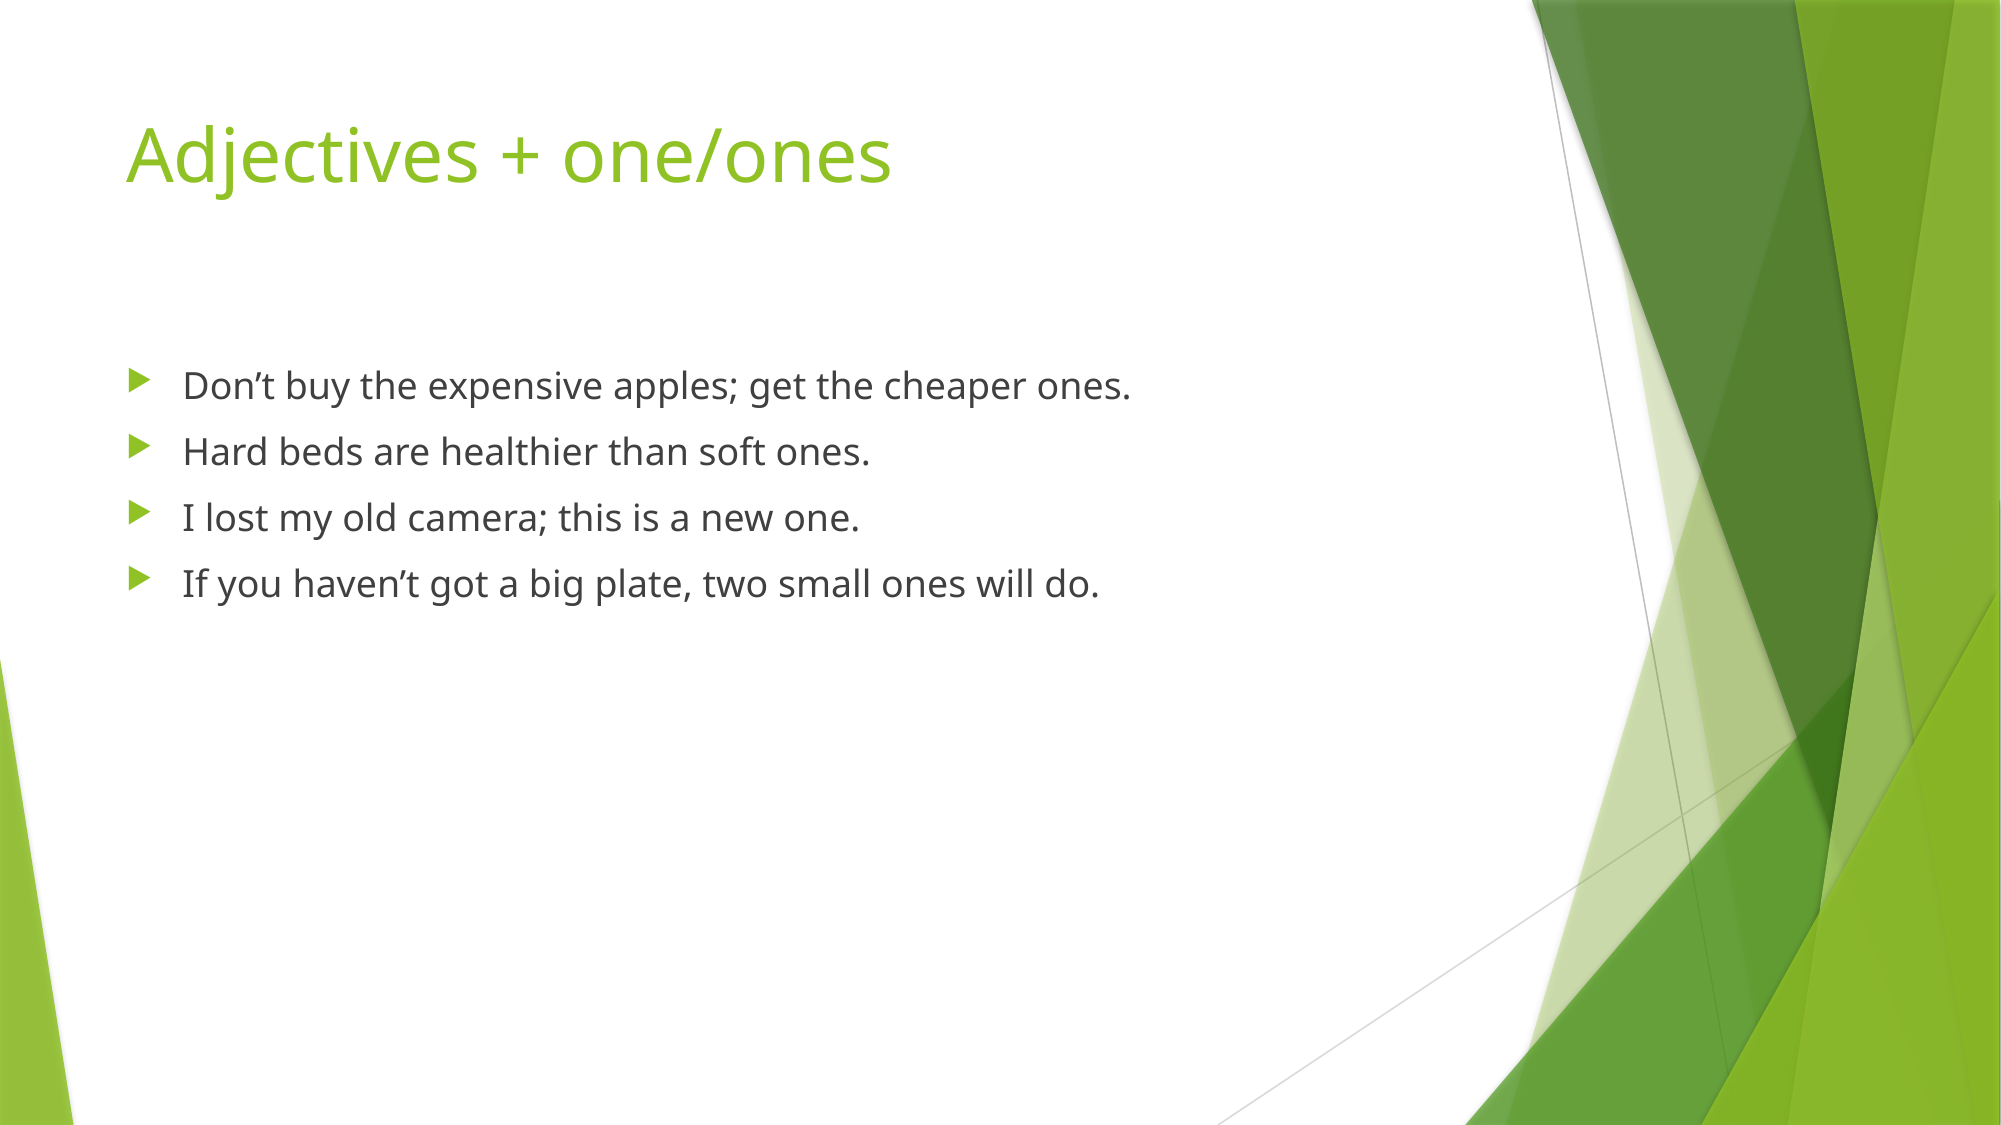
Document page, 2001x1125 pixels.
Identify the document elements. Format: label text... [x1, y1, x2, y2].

title Adjectives + one/ones [111, 99, 1522, 317]
list Don’t buy the expensive apples; get the cheaper ones. Hard beds are healthier than soft ones. I lost my old camera; this is a new one. If you haven’t got a big plate, two small ones will do. [111, 354, 1522, 992]
